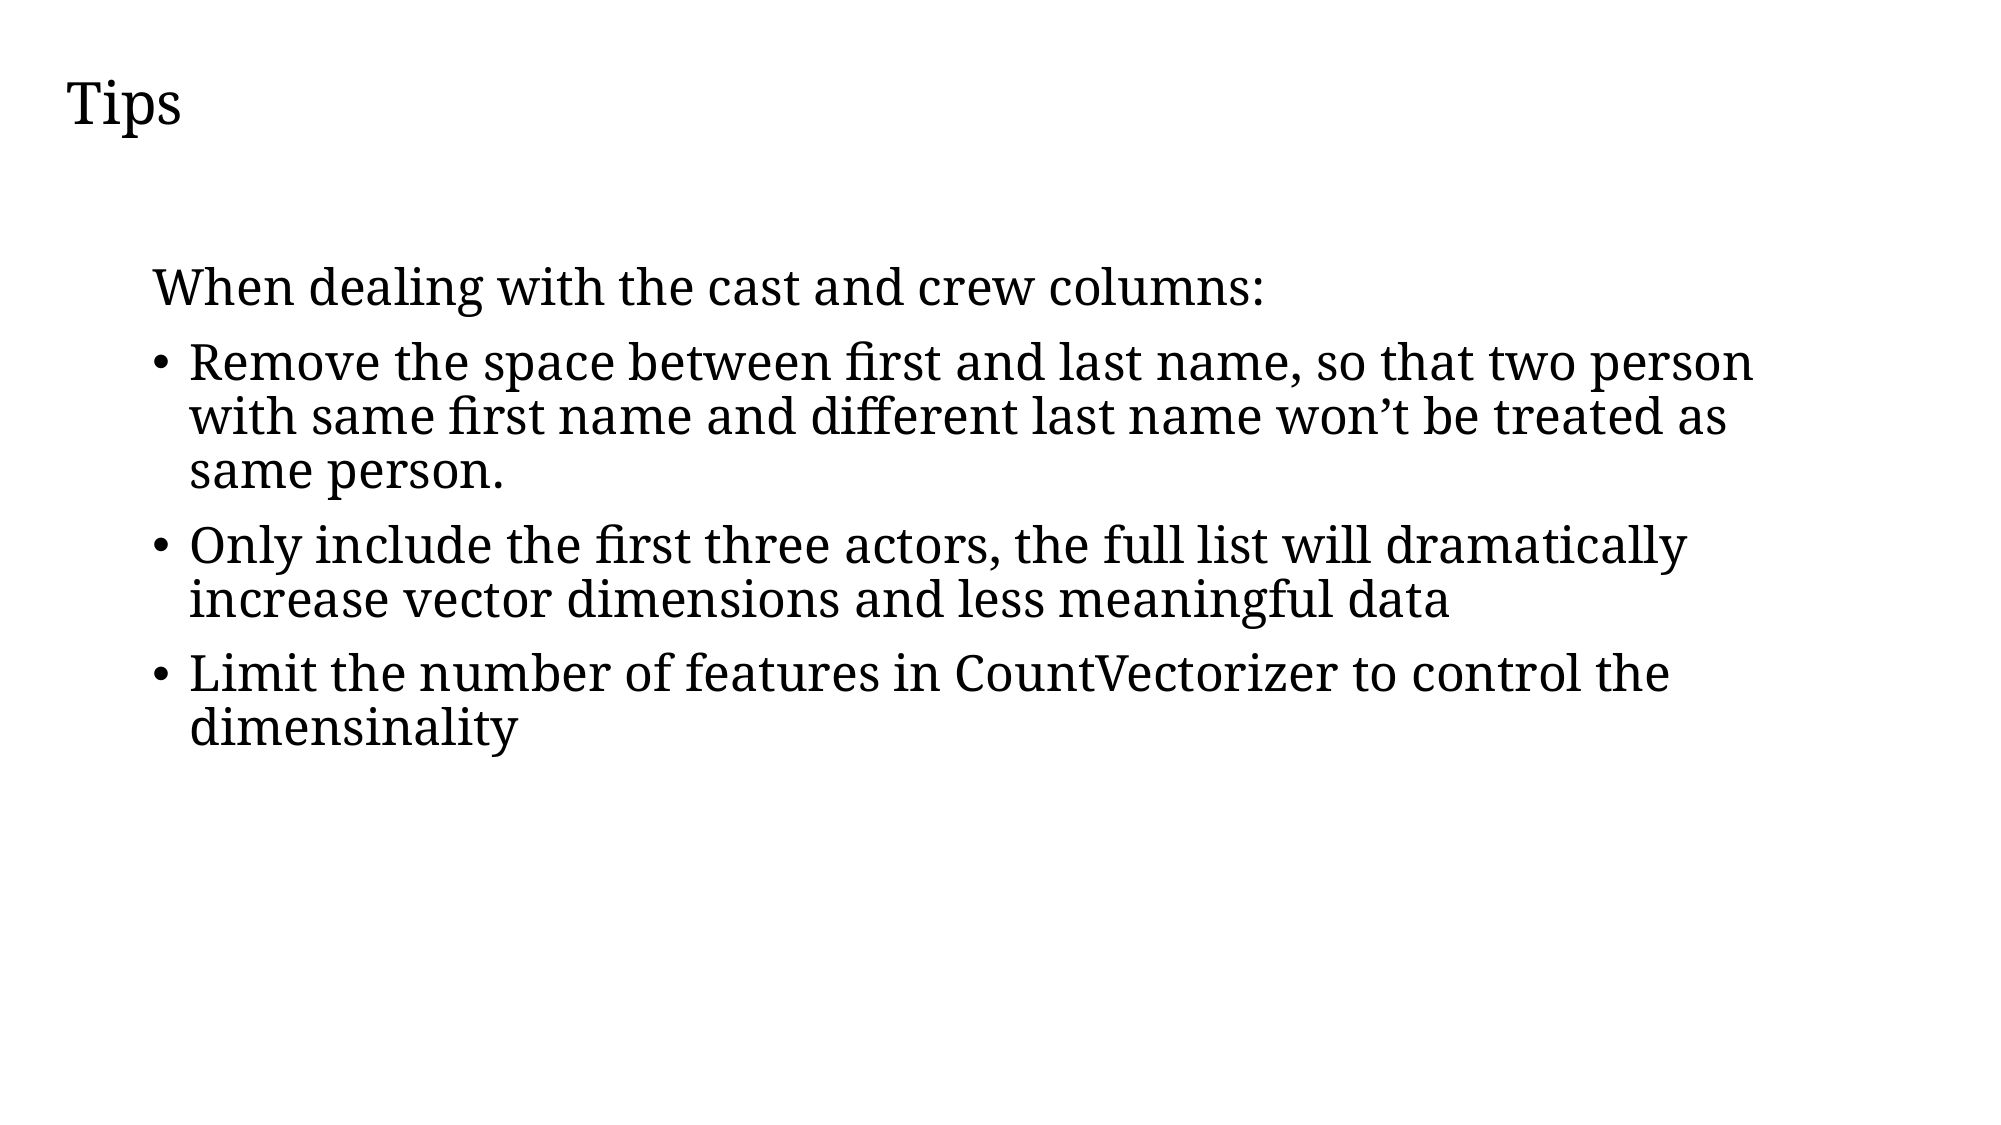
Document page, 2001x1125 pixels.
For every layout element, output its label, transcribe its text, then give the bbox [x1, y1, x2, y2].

text_box Tips [52, 58, 644, 144]
list When dealing with the cast and crew columns: Remove the space between first and last name, so that two person with same first name and different last name won’t be treated as same person. Only include the first three actors, the full list will dramatically increase vector dimensions and less meaningful data Limit the number of features in CountVectorizer to control the dimensinality [137, 254, 1863, 969]
